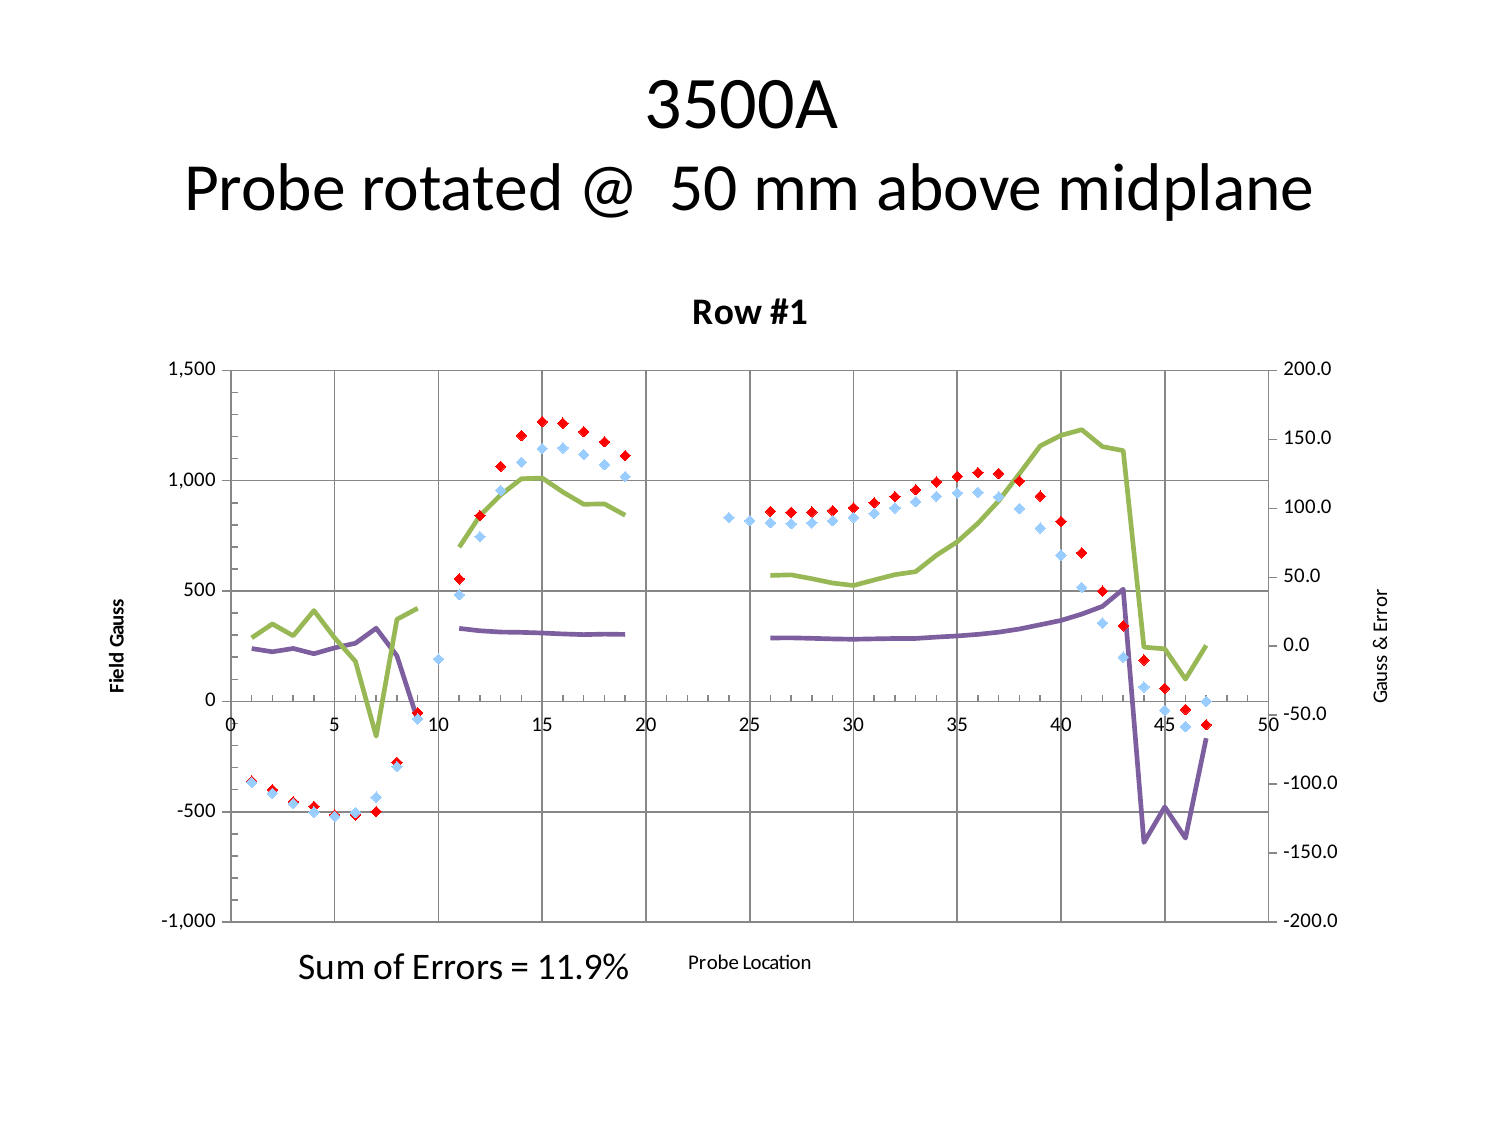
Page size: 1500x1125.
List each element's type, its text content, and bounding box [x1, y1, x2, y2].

title 3500A Probe rotated @ 50 mm above midplane [75, 45, 1425, 233]
chart [74, 262, 1426, 1006]
